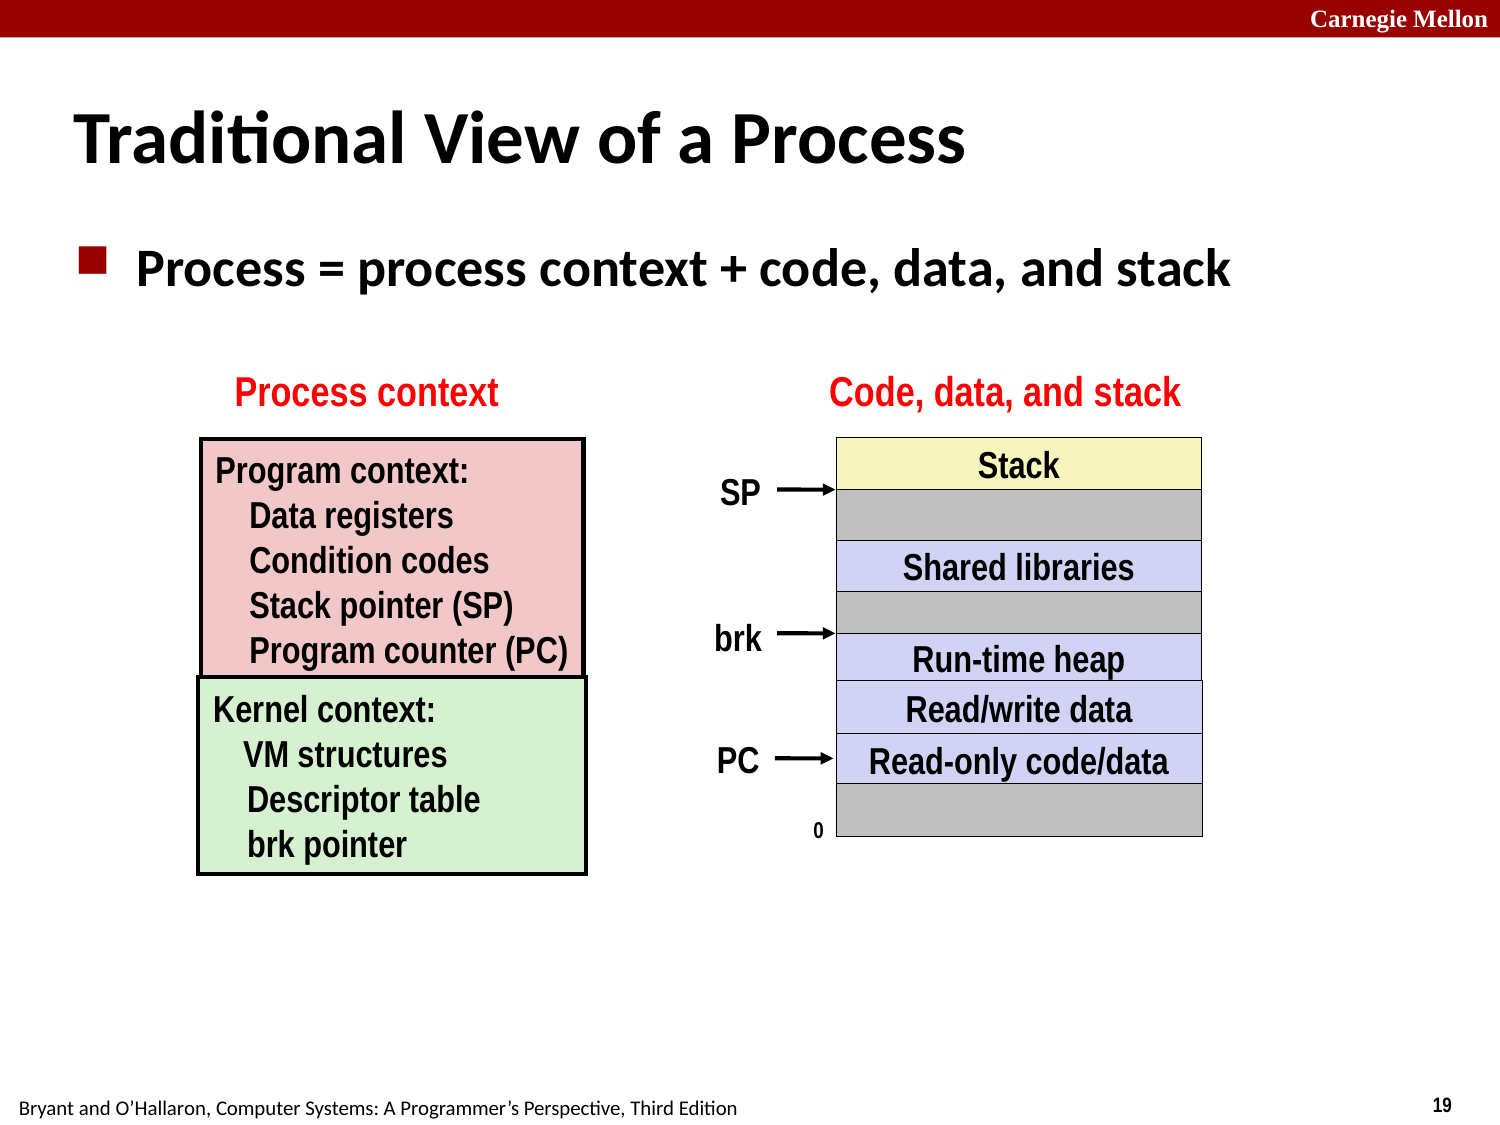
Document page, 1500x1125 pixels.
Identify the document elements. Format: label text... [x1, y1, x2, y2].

text_box Stack [835, 437, 1202, 490]
text_box [774, 752, 834, 765]
text_box Shared libraries [835, 540, 1202, 591]
text_box [777, 483, 836, 496]
text_box PC [701, 729, 775, 789]
text_box [835, 783, 1202, 836]
text_box [835, 591, 1202, 633]
title Traditional View of a Process [58, 71, 1305, 197]
text_box Read/write data [835, 680, 1202, 733]
text_box [777, 627, 836, 640]
text_box 0 [798, 808, 839, 851]
list Process = process context + code, data, and stack [64, 224, 1361, 1041]
text_box brk [699, 606, 777, 666]
text_box Read-only code/data [835, 733, 1202, 783]
text_box Process context [219, 357, 515, 423]
text_box Kernel context: VM structures Descriptor table brk pointer [198, 676, 586, 874]
text_box Code, data, and stack [814, 357, 1197, 423]
text_box [835, 490, 1202, 540]
text_box SP [705, 460, 776, 520]
text_box Program context: Data registers Condition codes Stack pointer (SP) Program counter (PC) [200, 438, 584, 676]
text_box Run-time heap [835, 633, 1202, 680]
